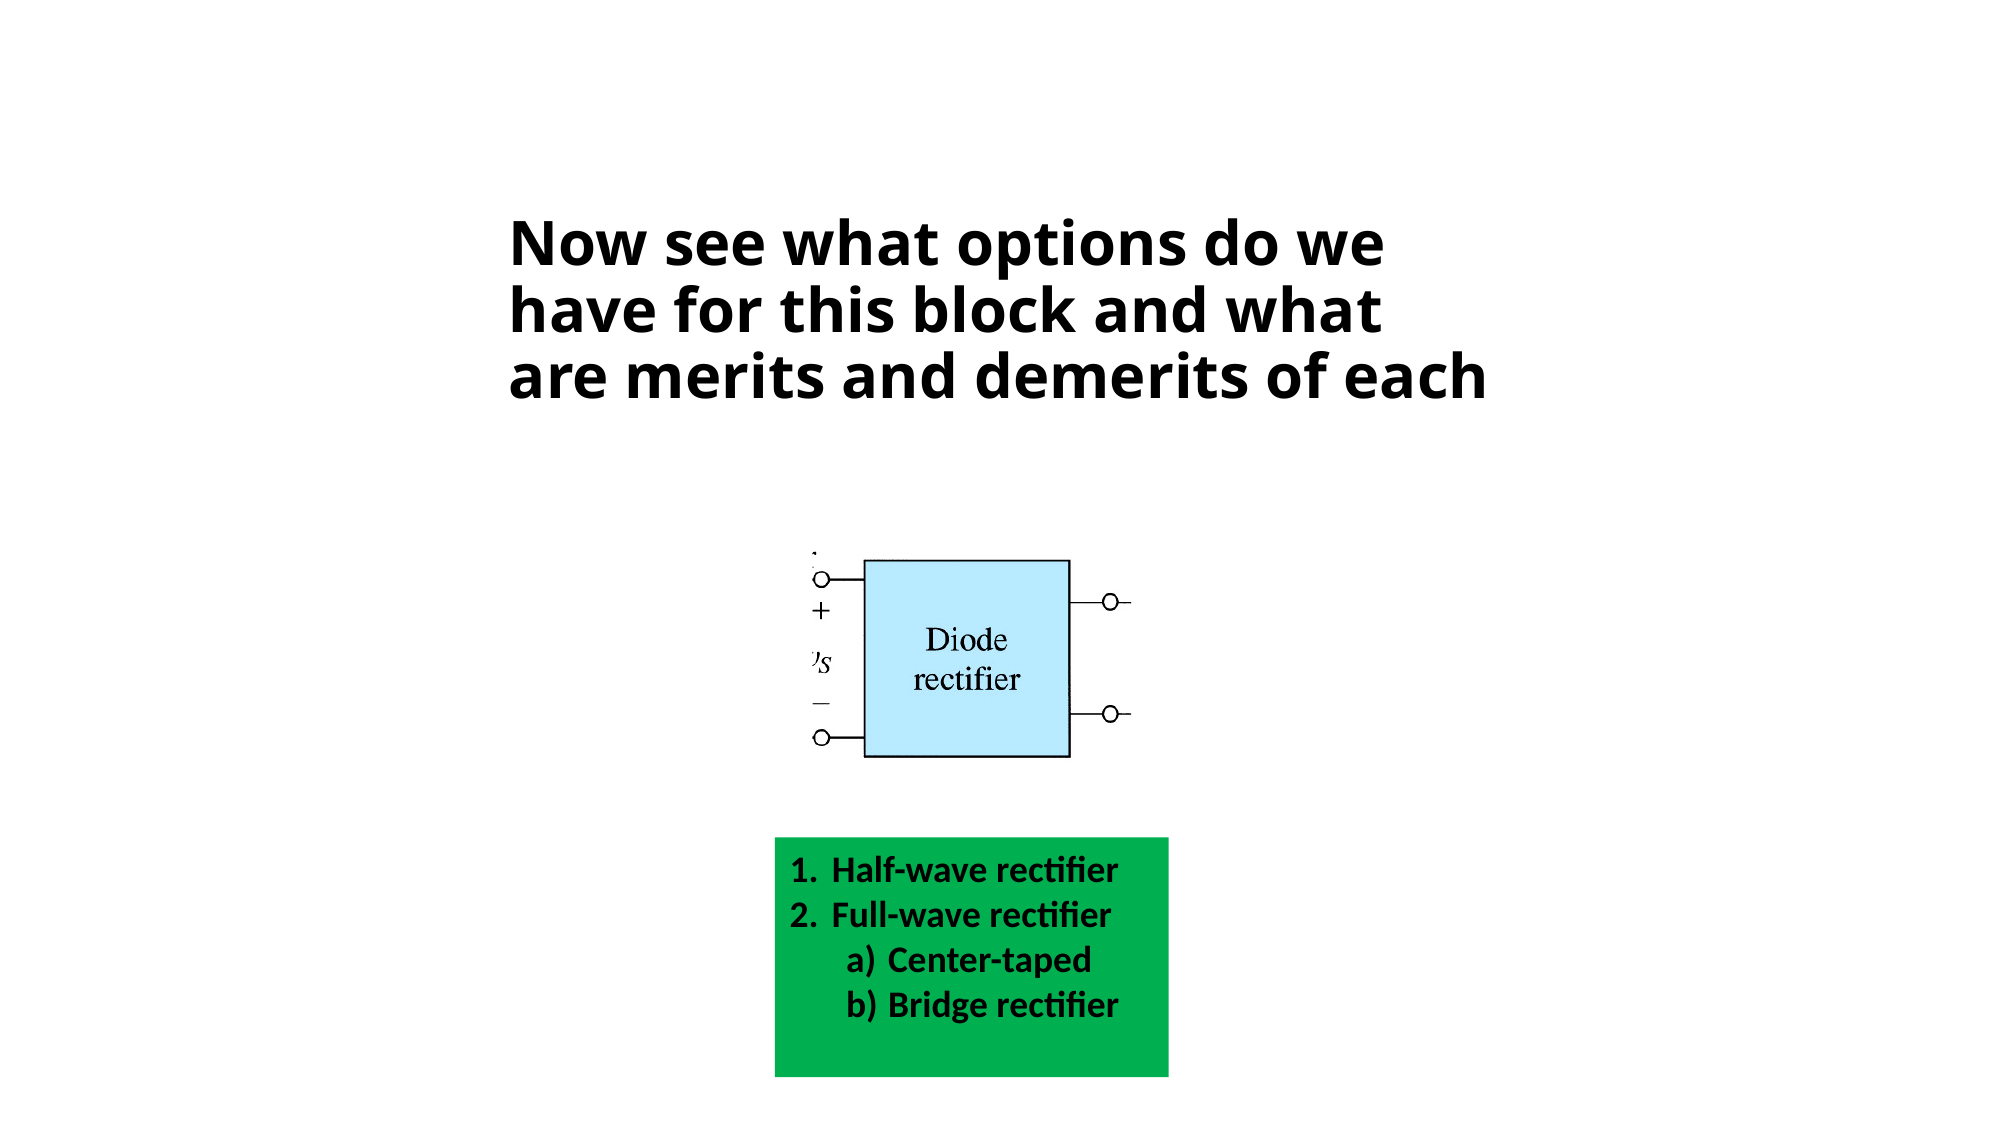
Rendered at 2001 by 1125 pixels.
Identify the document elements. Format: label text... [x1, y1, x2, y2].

title Now see what options do we have for this block and what are merits and demerits of each [493, 174, 1507, 450]
text_box Half-wave rectifier Full-wave rectifier Center-taped Bridge rectifier [774, 837, 1169, 1078]
picture [812, 501, 1132, 793]
